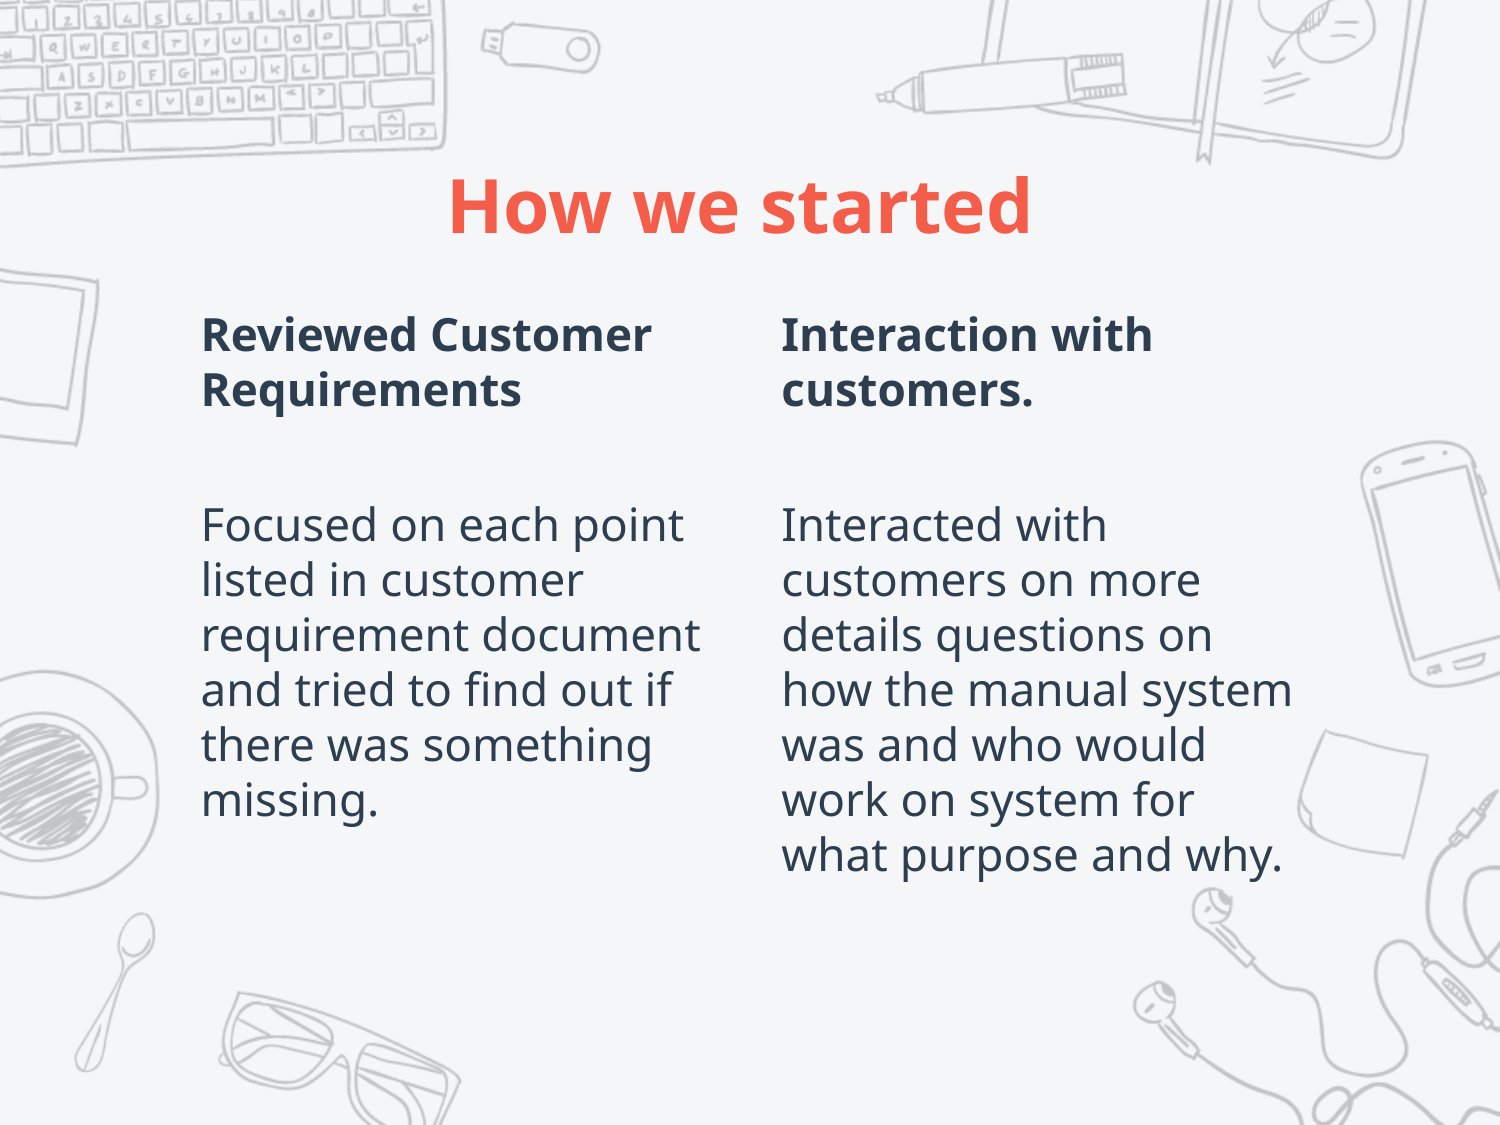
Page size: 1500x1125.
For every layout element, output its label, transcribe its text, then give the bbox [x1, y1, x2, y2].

list Interaction with customers. Interacted with customers on more details questions on how the manual system was and who would work on system for what purpose and why. [766, 290, 1315, 1053]
title How we started [185, 136, 1315, 264]
list Reviewed Customer Requirements Focused on each point listed in customer requirement document and tried to find out if there was something missing. [185, 290, 734, 1053]
